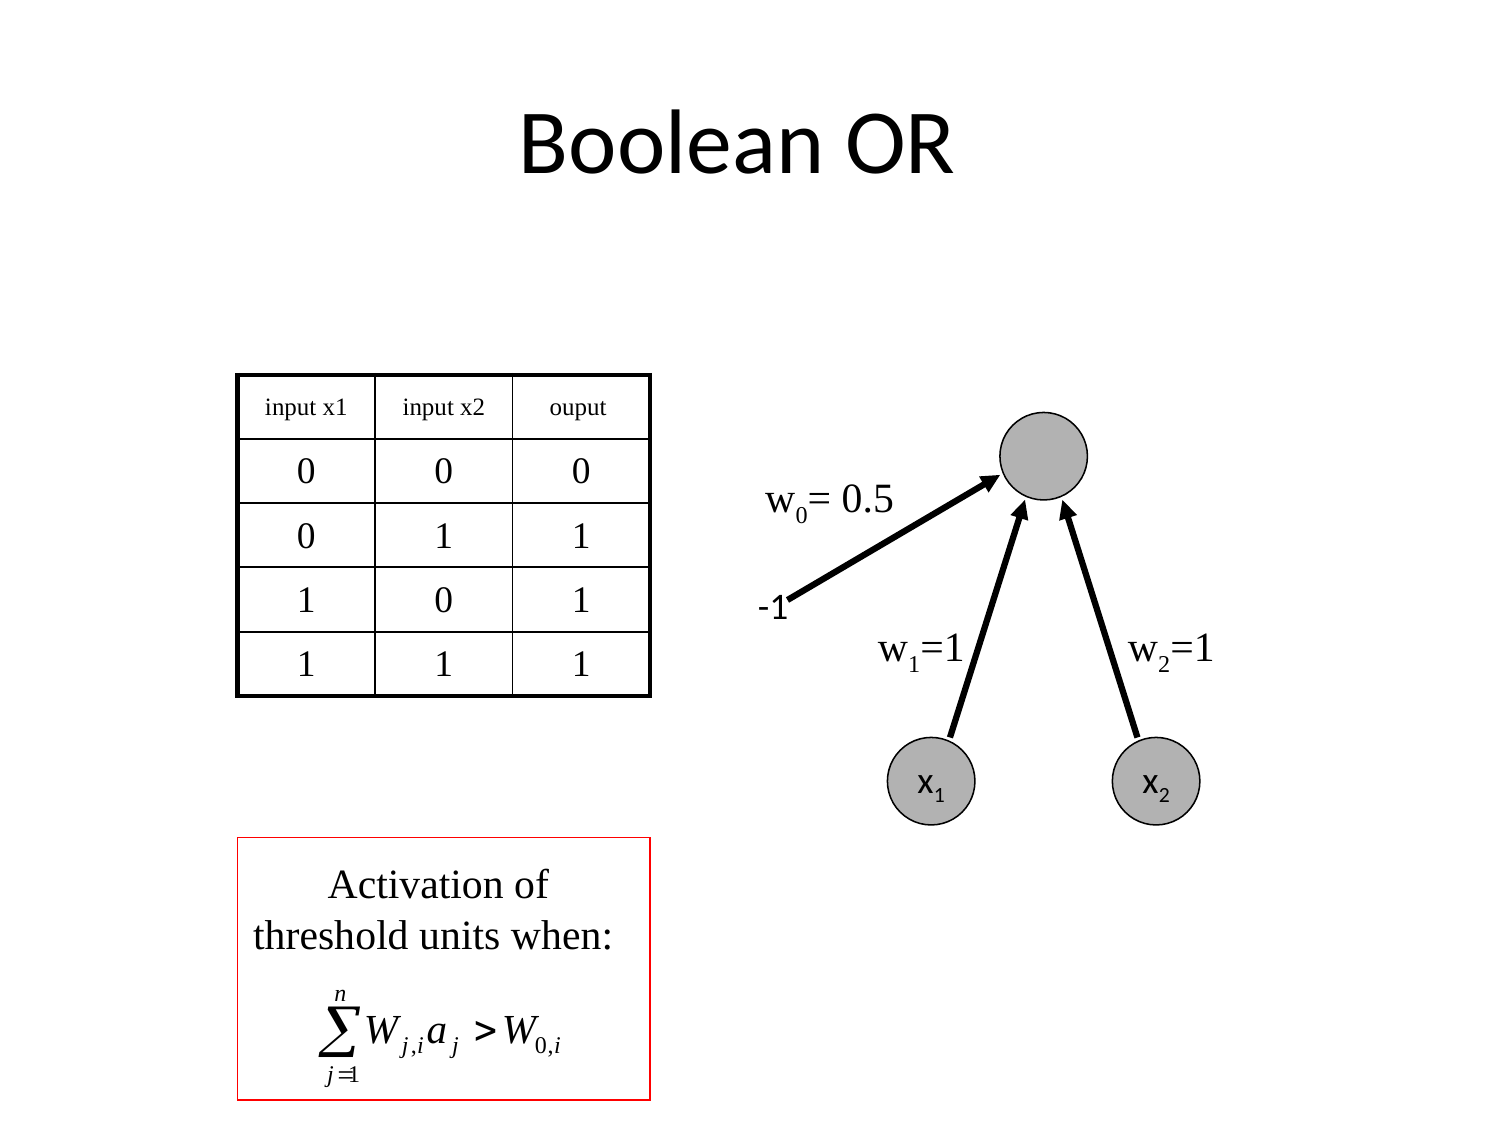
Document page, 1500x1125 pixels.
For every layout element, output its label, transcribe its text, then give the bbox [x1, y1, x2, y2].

table_cell 0 [240, 504, 374, 566]
table_cell 0 [376, 568, 512, 631]
table_cell 1 [376, 633, 512, 694]
text_box -1 [743, 574, 804, 635]
text_box w0= 0.5 [750, 463, 910, 536]
text_box x2 [1112, 737, 1200, 825]
text_box [1060, 499, 1113, 661]
table_cell 1 [376, 504, 512, 566]
title Boolean OR [222, 42, 1253, 231]
table_cell 1 [513, 504, 648, 566]
table_cell 1 [240, 568, 374, 631]
text_box [999, 412, 1088, 500]
text_box w2=1 [1113, 612, 1230, 685]
table_header input x2 [376, 377, 512, 438]
table_cell 1 [240, 633, 374, 694]
table_cell 1 [513, 568, 648, 631]
text_box w1=1 [863, 612, 980, 685]
table_cell 0 [376, 440, 512, 502]
table_header ouput [513, 377, 648, 438]
text_box [804, 474, 1000, 591]
table_cell 0 [240, 440, 374, 502]
text_box [980, 499, 1028, 643]
text_box x1 [887, 737, 975, 825]
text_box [237, 837, 651, 1101]
table_cell 0 [513, 440, 648, 502]
table_cell 1 [513, 633, 648, 694]
table_header input x1 [240, 377, 374, 438]
